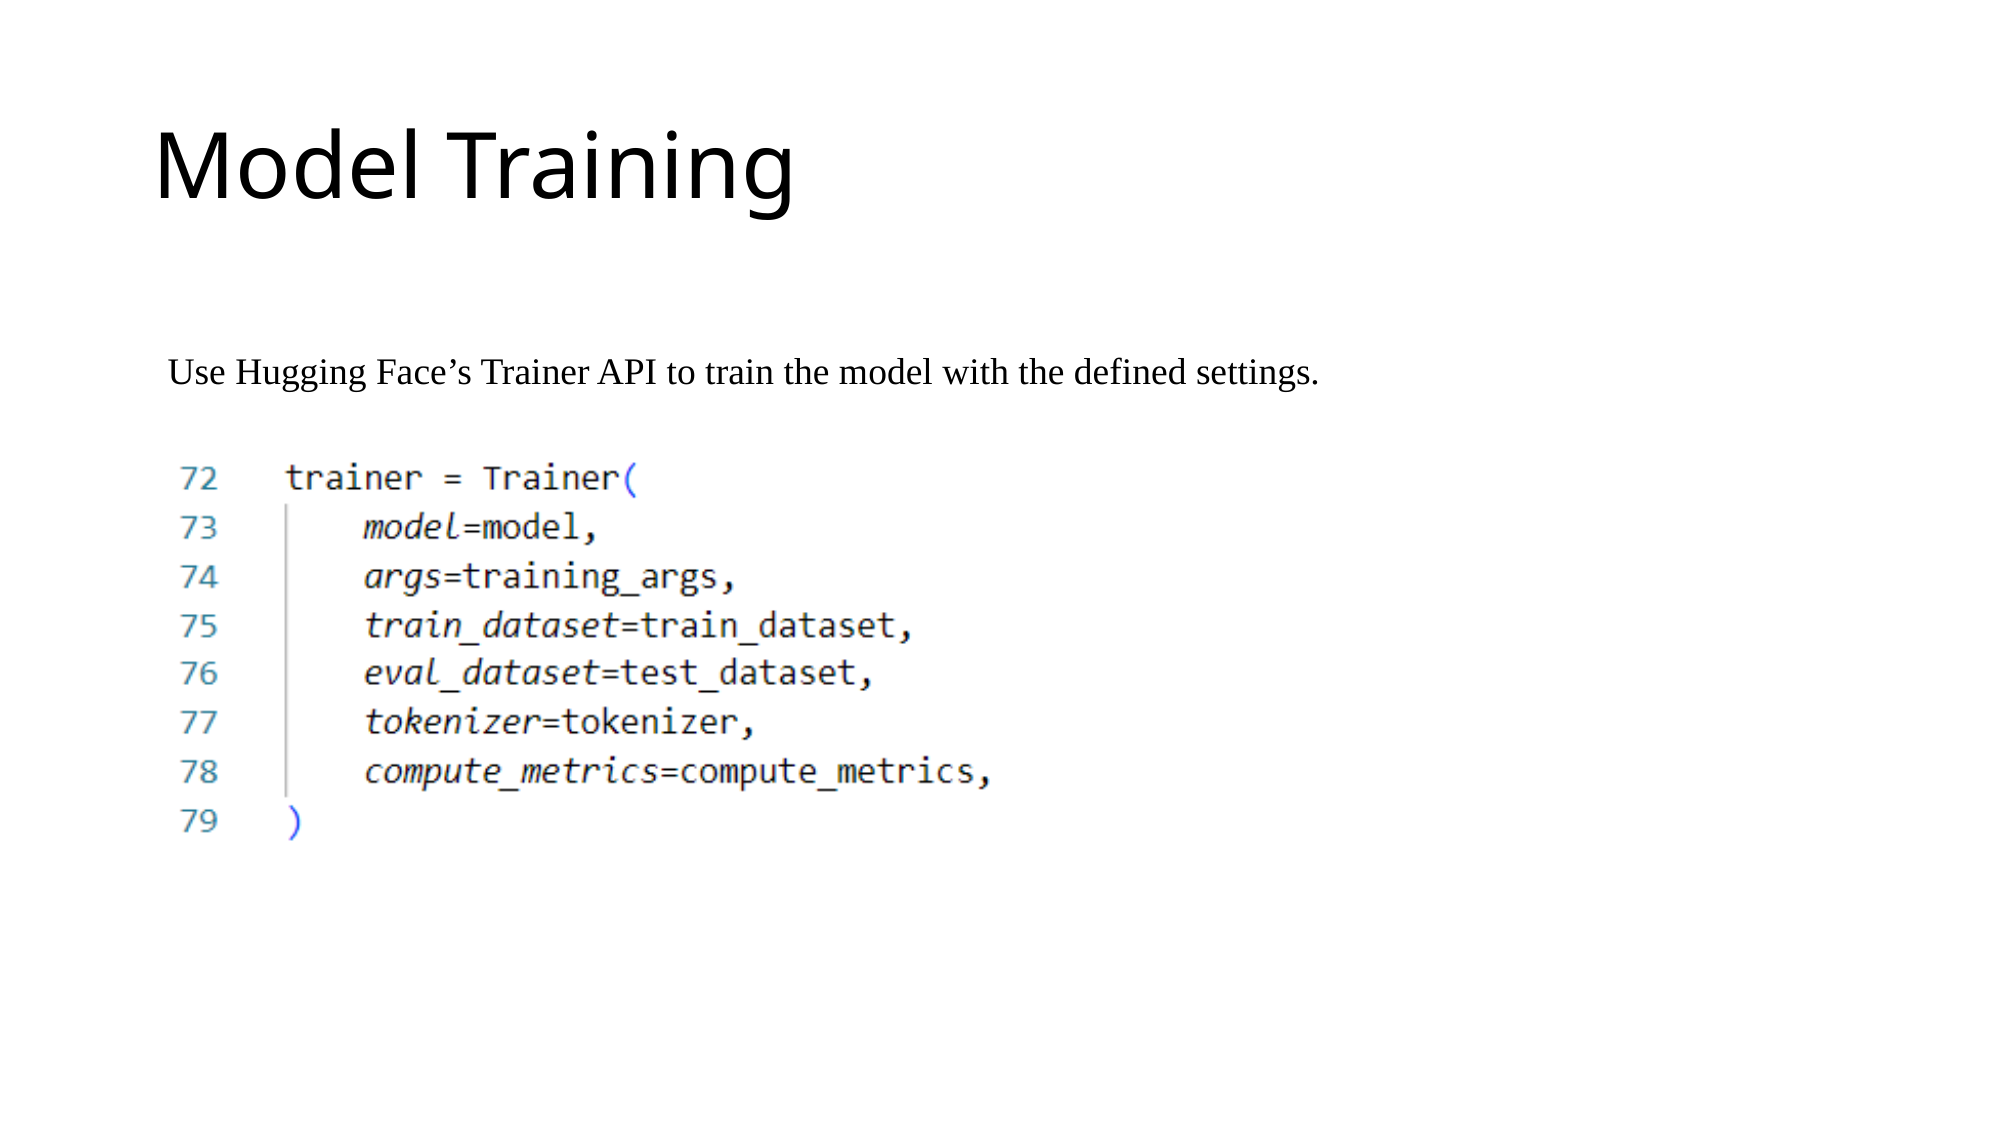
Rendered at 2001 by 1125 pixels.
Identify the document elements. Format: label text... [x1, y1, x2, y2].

text_box Use Hugging Face’s Trainer API to train the model with the defined settings. [152, 339, 1347, 400]
title Model Training [137, 59, 1863, 278]
picture [148, 449, 1035, 851]
